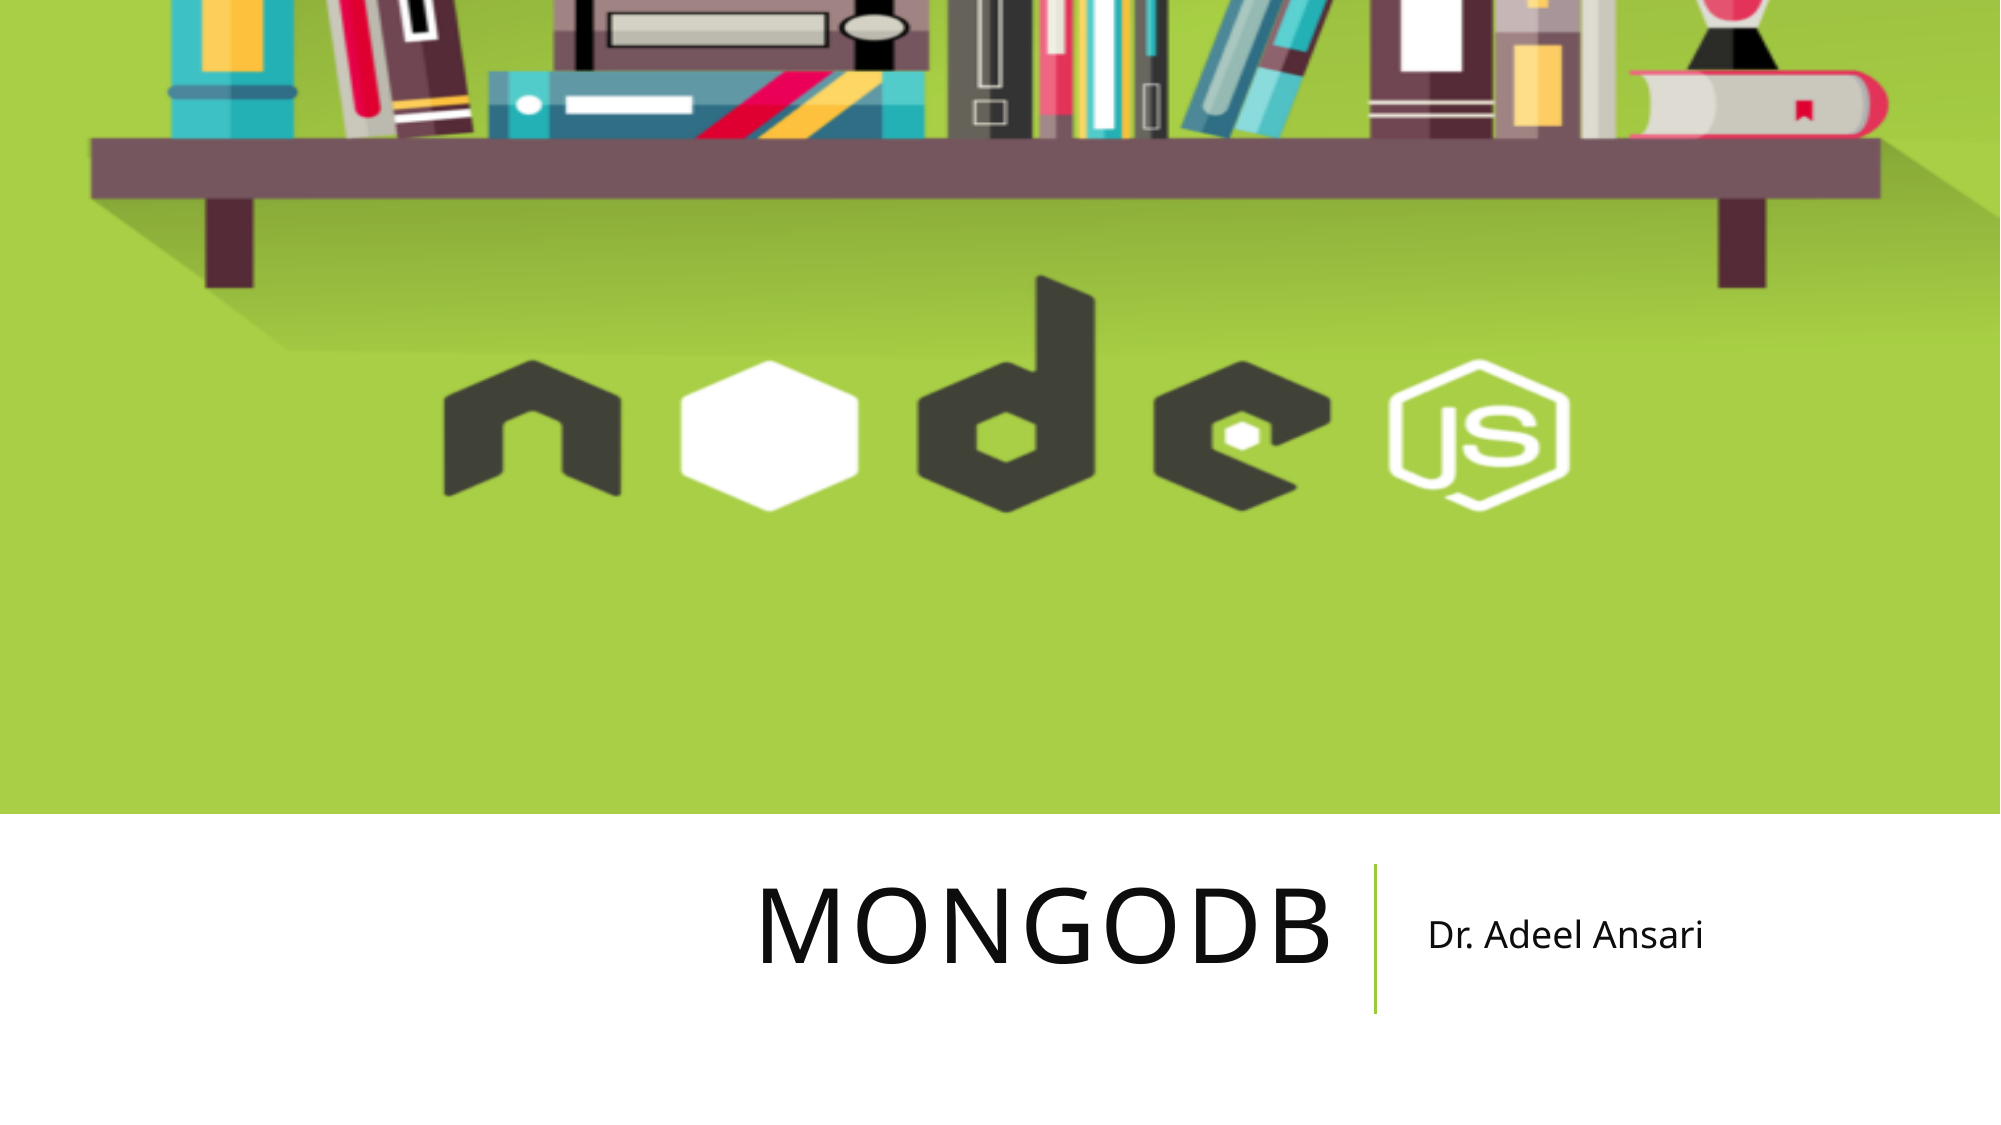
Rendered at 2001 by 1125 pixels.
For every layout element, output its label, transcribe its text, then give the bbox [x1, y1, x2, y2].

title Mongodb [75, 813, 1350, 1054]
subtitle Dr. Adeel Ansari [1412, 813, 1938, 1054]
picture [0, 0, 2000, 814]
